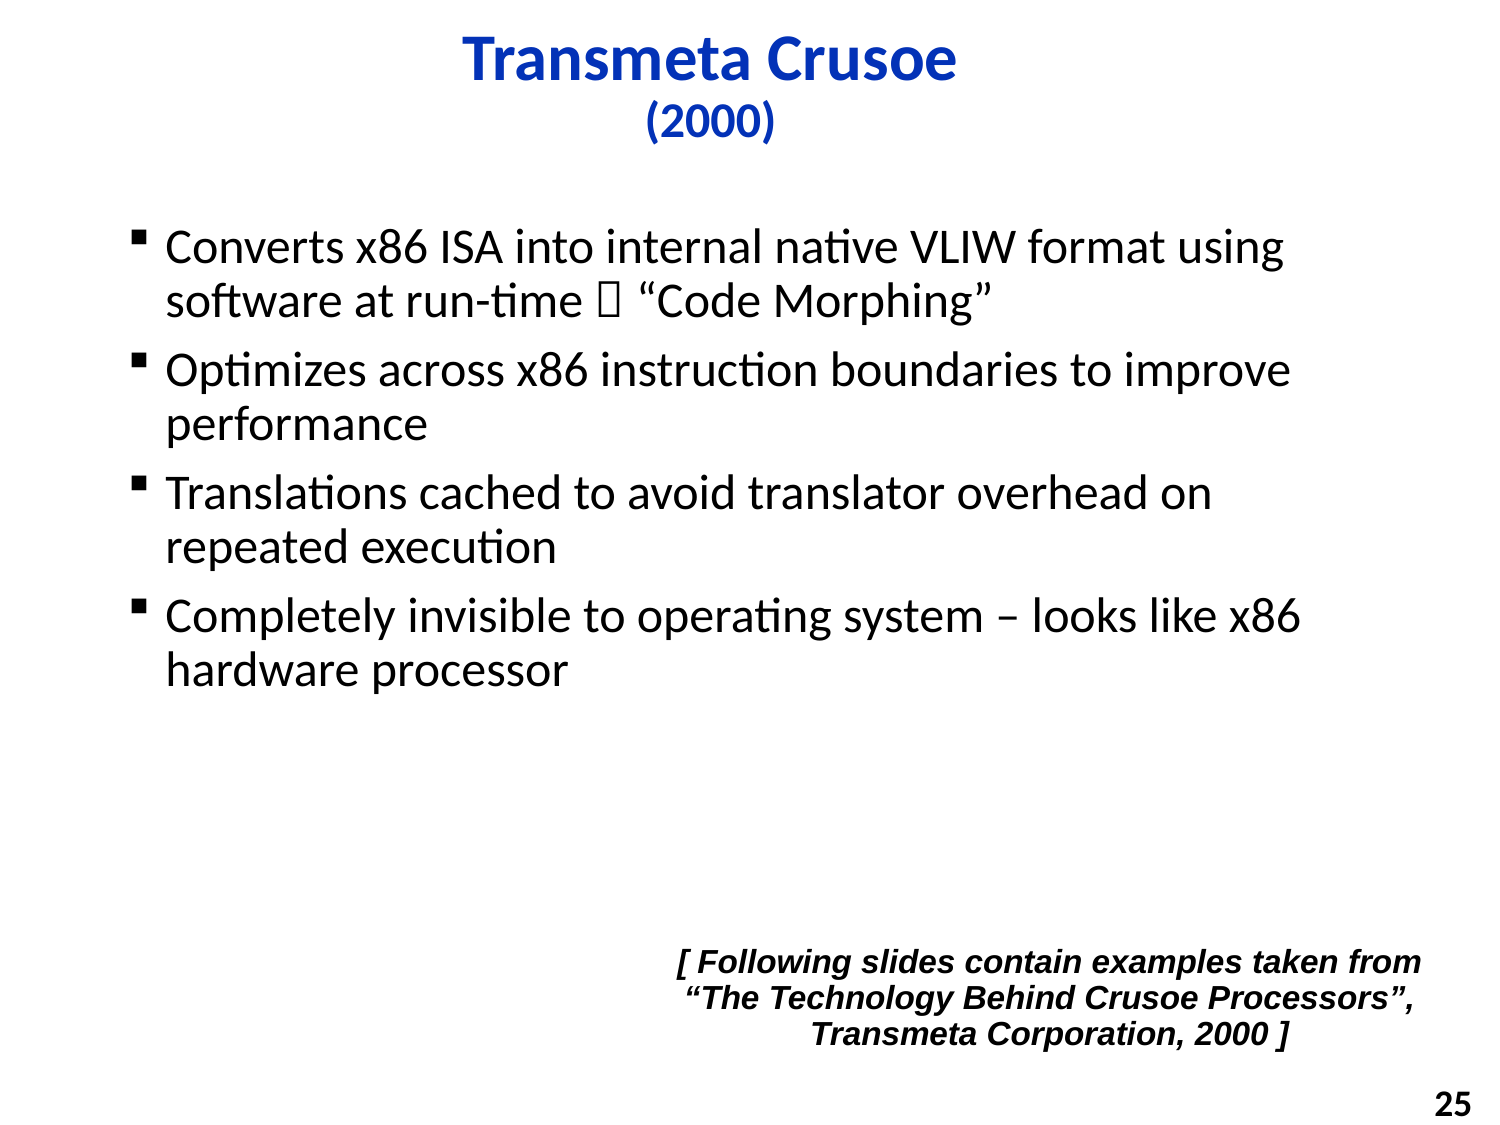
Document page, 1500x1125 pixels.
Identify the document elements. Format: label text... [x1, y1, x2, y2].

list Converts x86 ISA into internal native VLIW format using software at run-time  “Code Morphing” Optimizes across x86 instruction boundaries to improve performance Translations cached to avoid translator overhead on repeated execution Completely invisible to operating system – looks like x86 hardware processor [112, 212, 1388, 1001]
title Transmeta Crusoe (2000) [112, 24, 1310, 147]
slide_number 25 [1174, 1076, 1488, 1125]
text_box [ Following slides contain examples taken from “The Technology Behind Crusoe Processors”, Transmeta Corporation, 2000 ] [650, 937, 1450, 1060]
